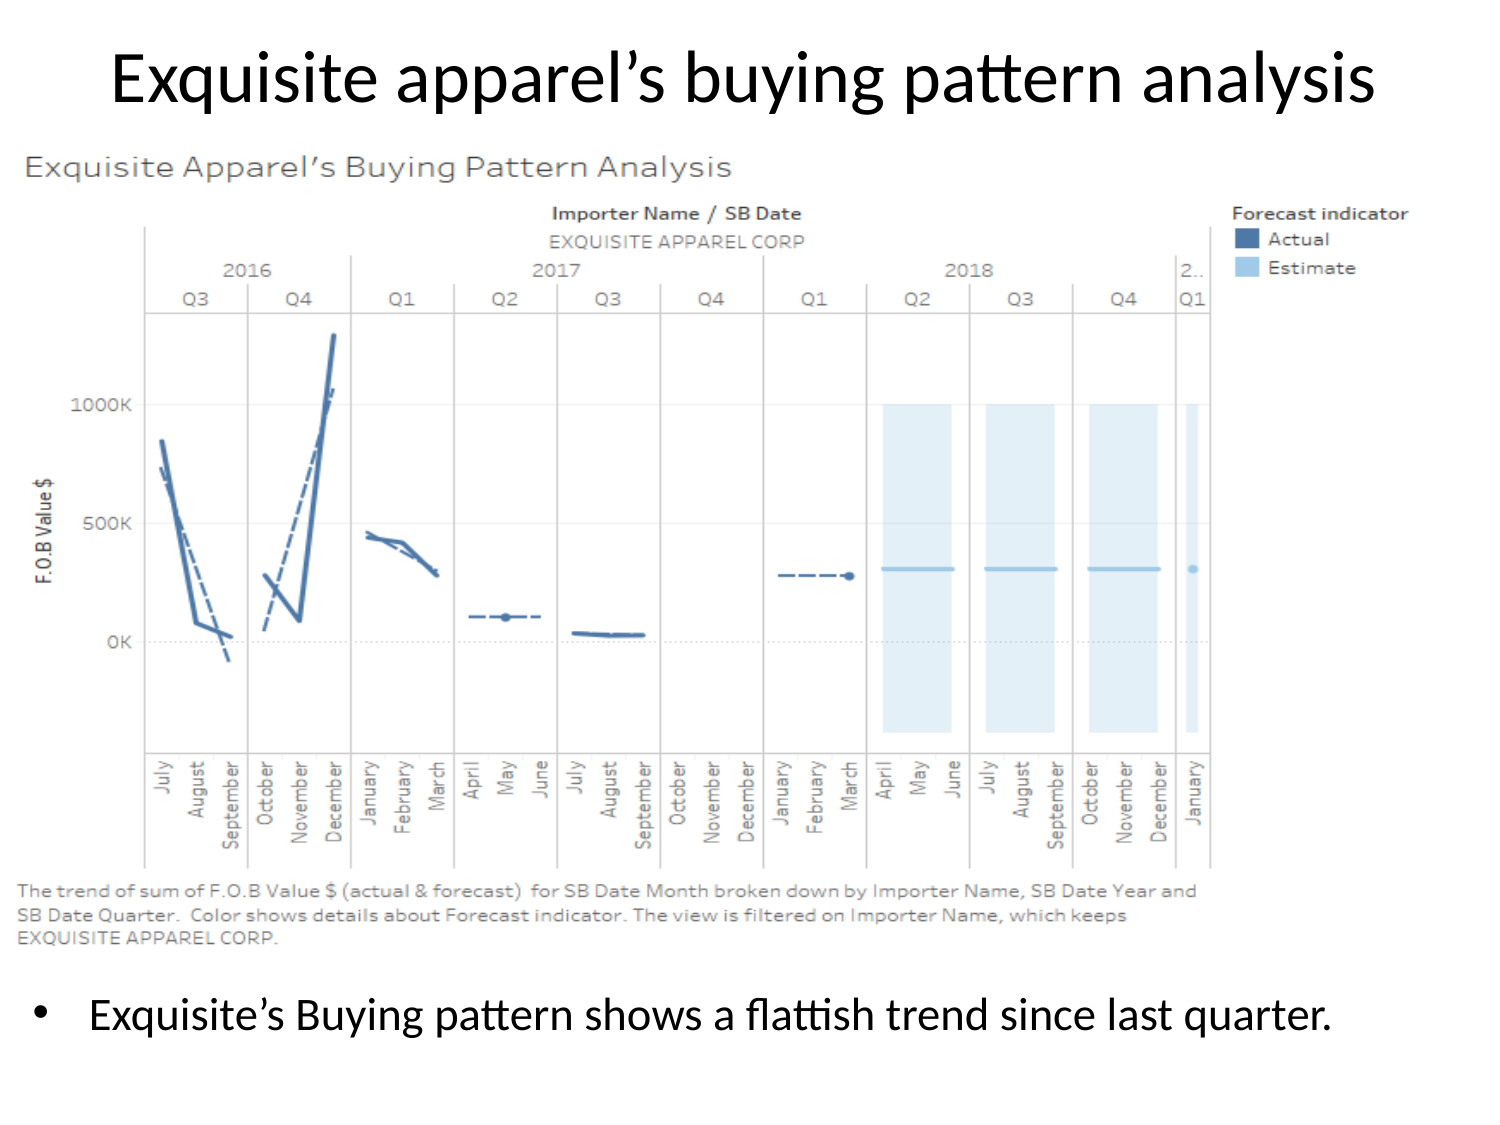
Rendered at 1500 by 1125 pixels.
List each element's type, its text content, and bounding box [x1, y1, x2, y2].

title Exquisite apparel’s buying pattern analysis [17, 19, 1471, 126]
list Exquisite’s Buying pattern shows a flattish trend since last quarter. [17, 975, 1471, 1071]
picture [17, 136, 1471, 953]
